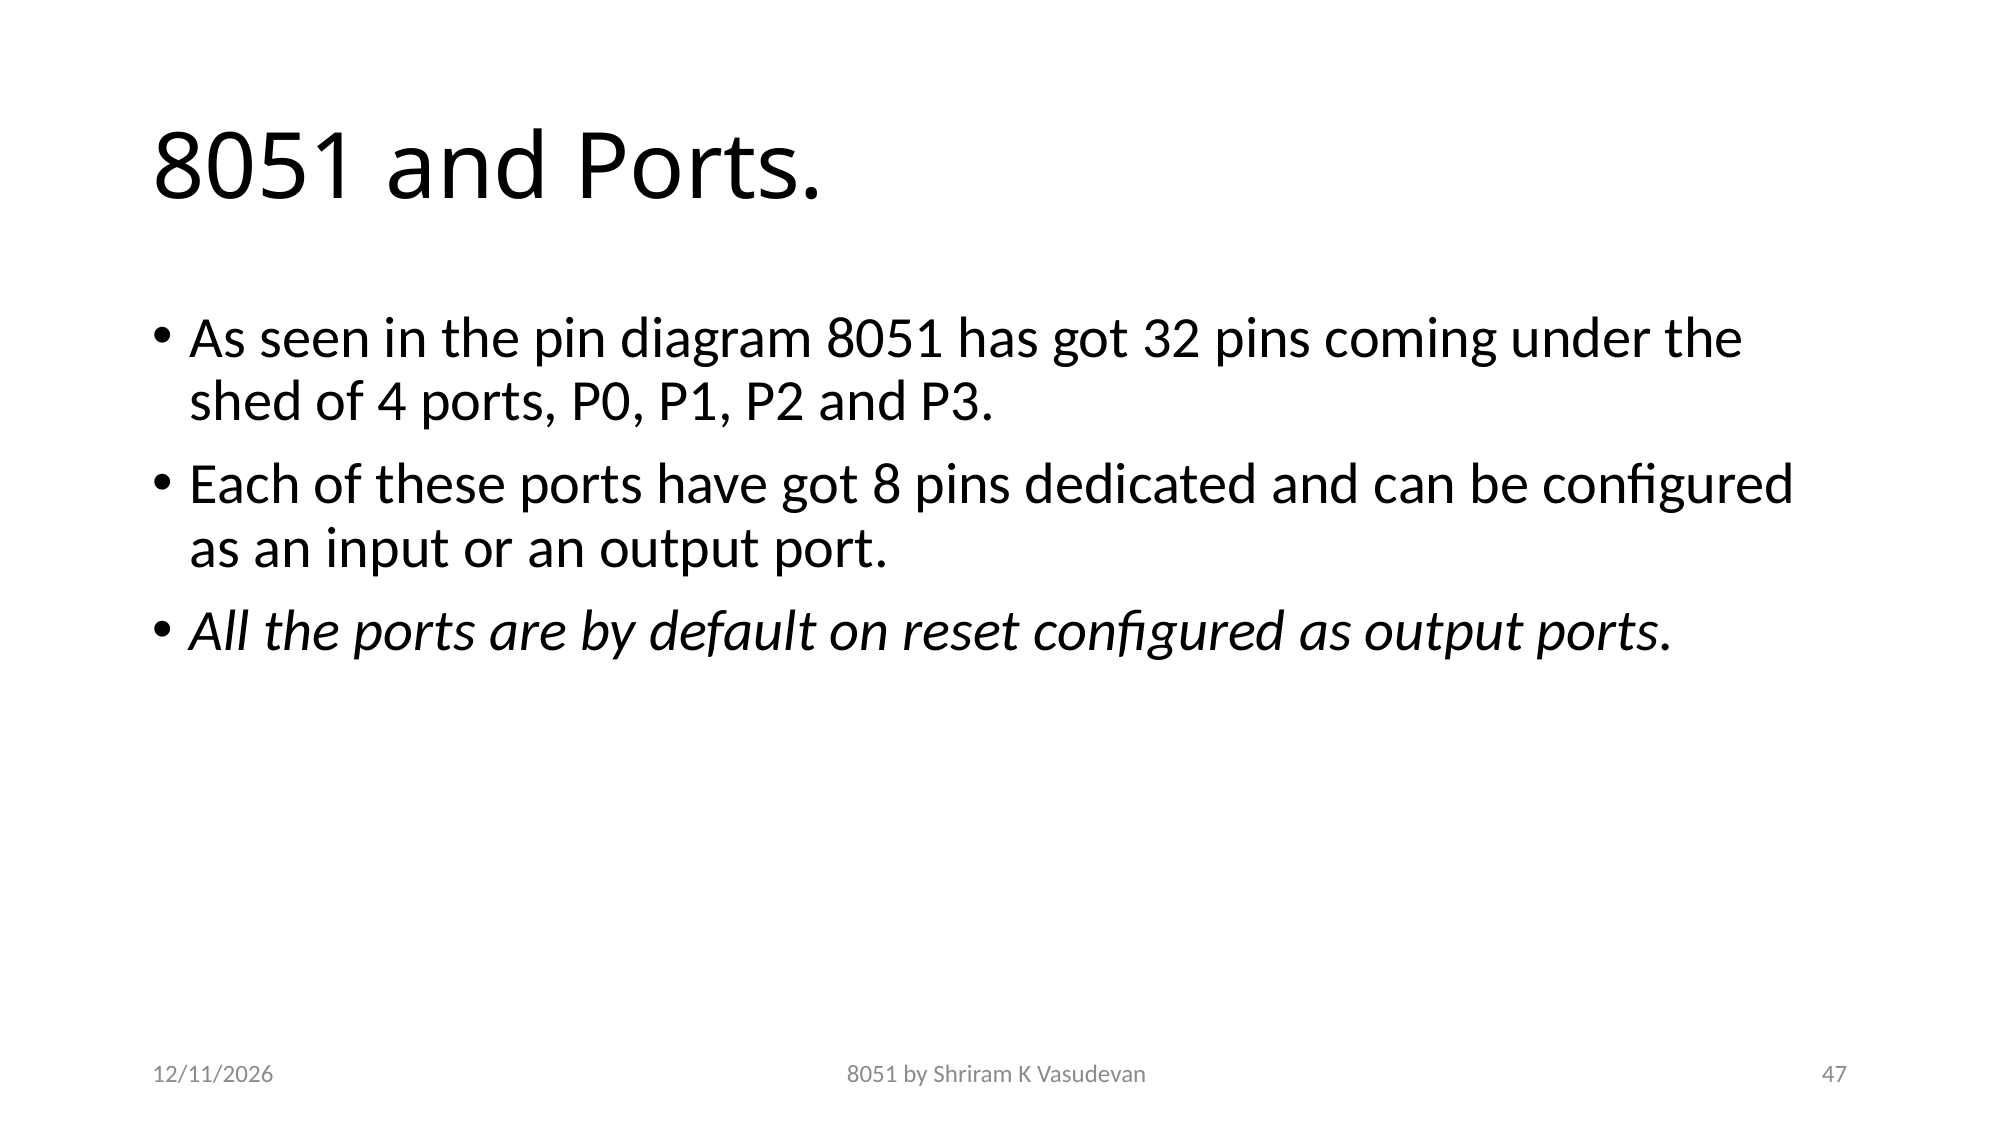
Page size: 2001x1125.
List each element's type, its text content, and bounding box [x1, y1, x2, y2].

title 8051 and Ports. [137, 59, 1863, 278]
list As seen in the pin diagram 8051 has got 32 pins coming under the shed of 4 ports, P0, P1, P2 and P3. Each of these ports have got 8 pins dedicated and can be configured as an input or an output port. All the ports are by default on reset configured as output ports. [137, 299, 1863, 1014]
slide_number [137, 1042, 588, 1103]
footer 8051 by Shriram K Vasudevan [662, 1042, 1338, 1103]
slide_number 47 [1412, 1042, 1863, 1103]
